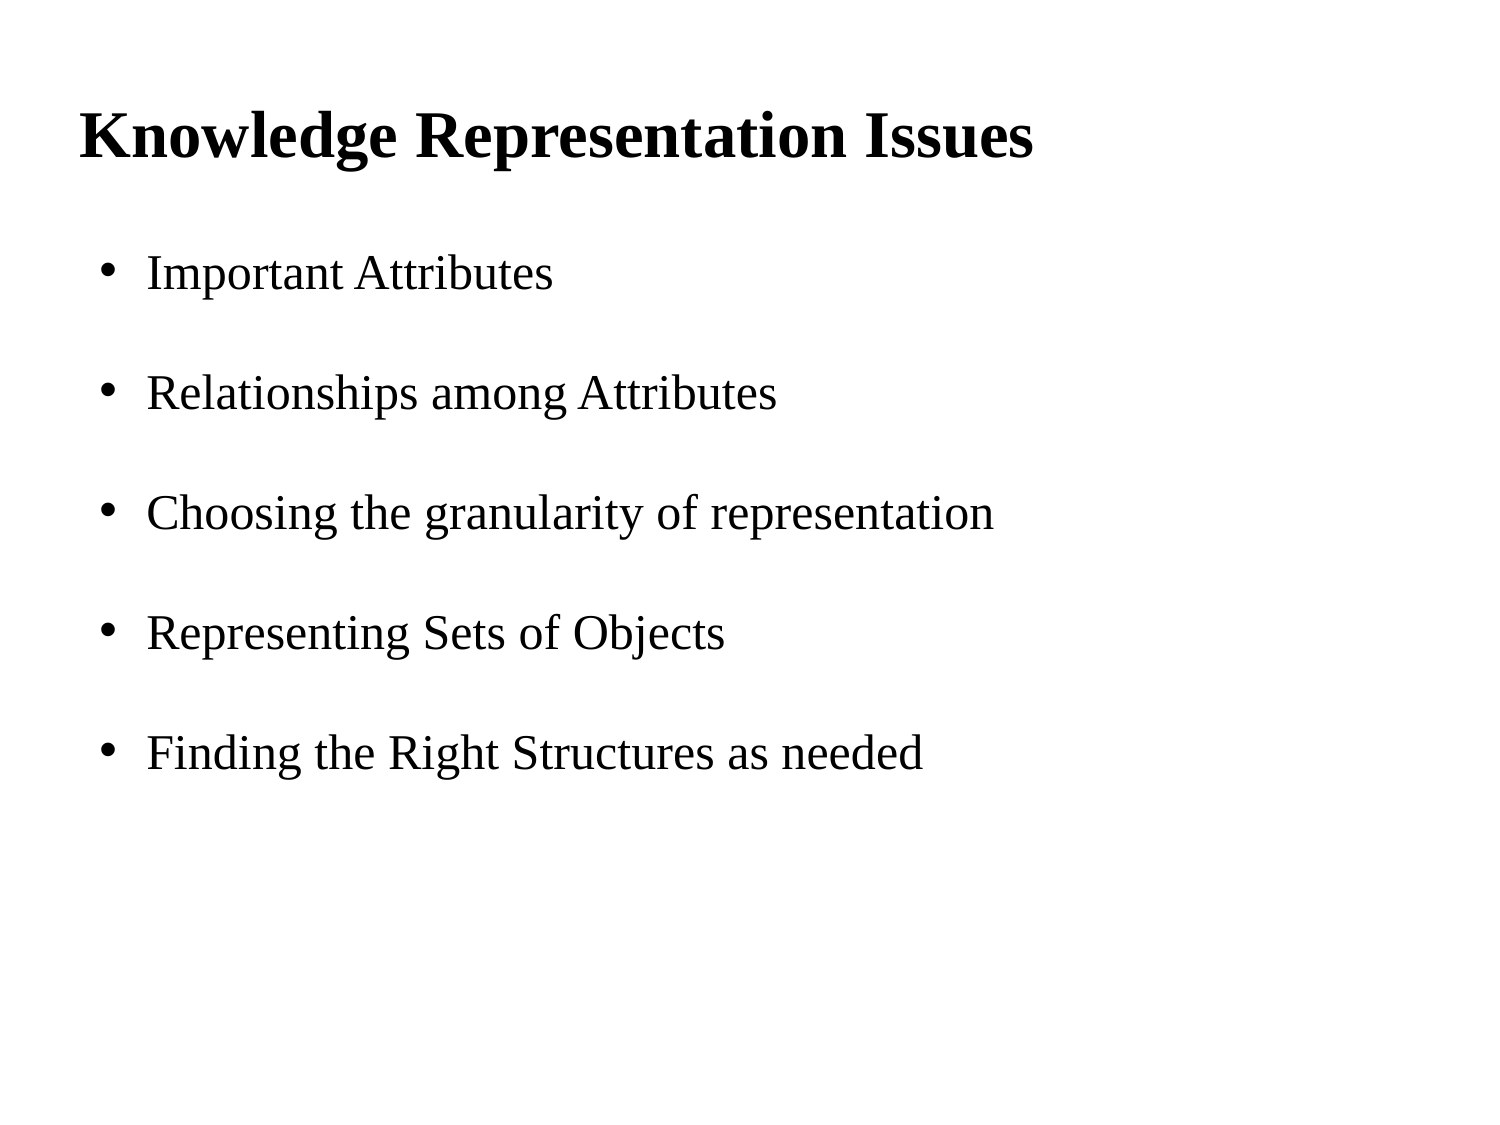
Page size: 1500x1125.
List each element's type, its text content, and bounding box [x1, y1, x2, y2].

text_box Knowledge Representation Issues [64, 83, 1317, 178]
text_box Important Attributes Relationships among Attributes Choosing the granularity of representation Representing Sets of Objects Finding the Right Structures as needed [84, 231, 1254, 787]
